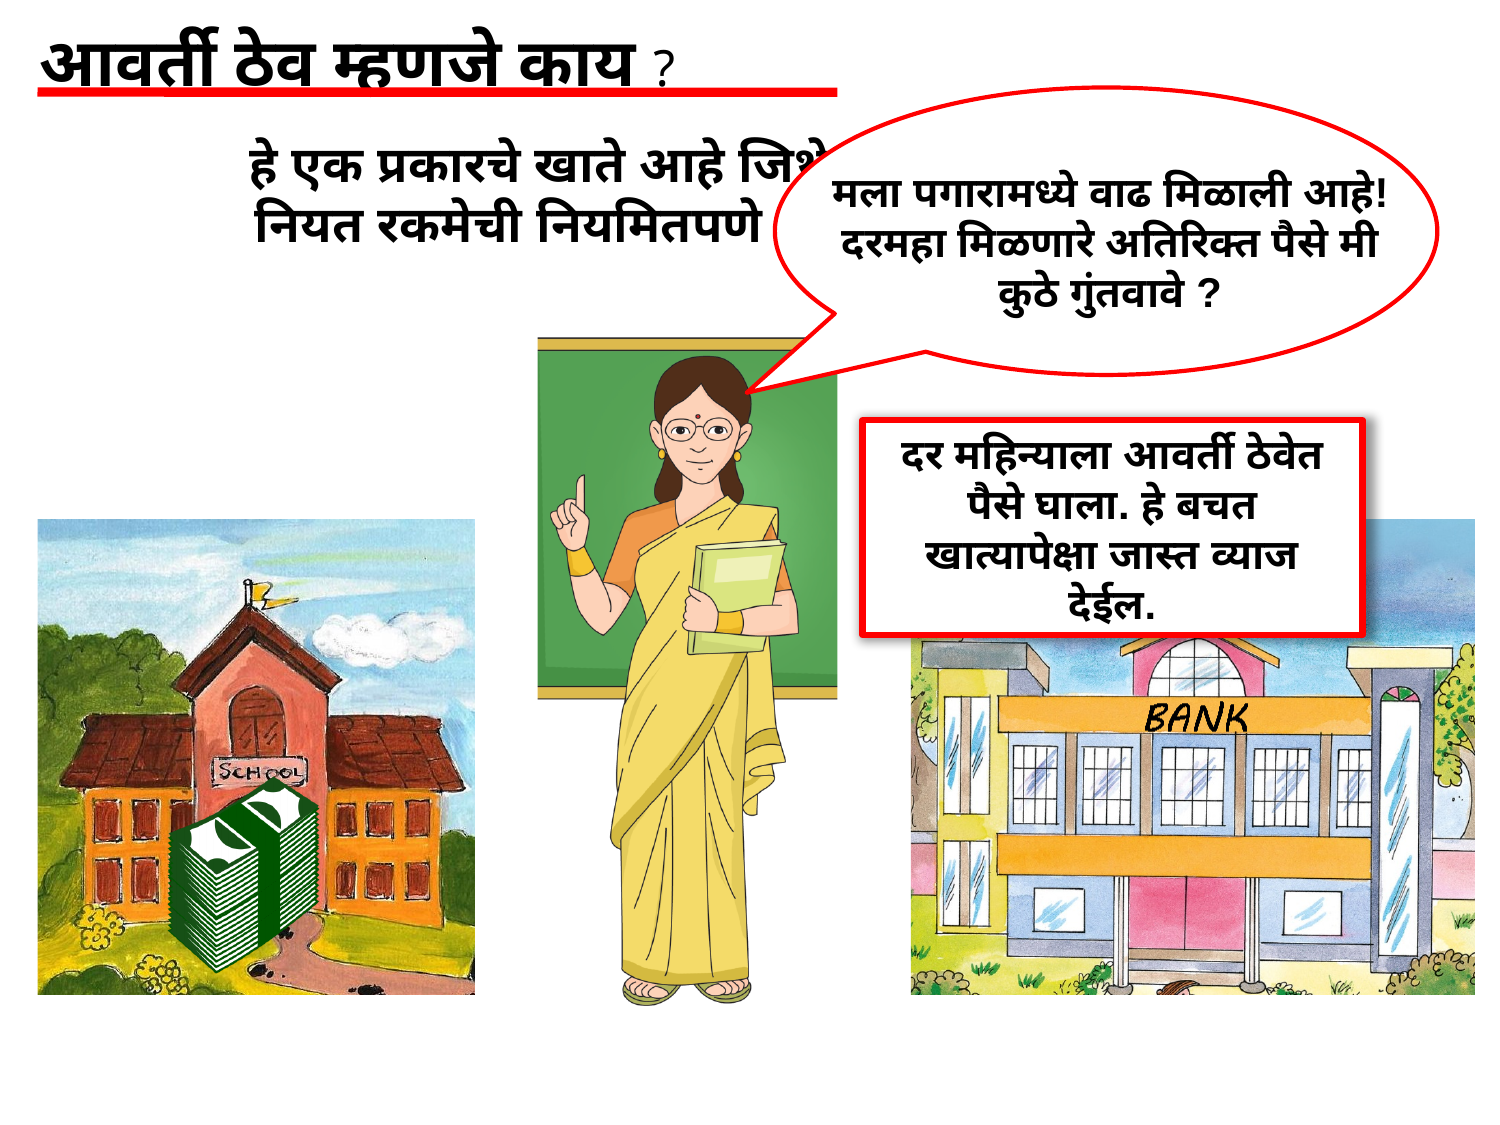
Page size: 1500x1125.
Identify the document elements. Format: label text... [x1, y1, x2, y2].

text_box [910, 519, 1476, 995]
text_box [774, 87, 1438, 376]
text_box दर महिन्याला आवर्ती ठेवेत पैसे घाला. हे बचत खात्यापेक्षा जास्त व्याज देईल. [862, 420, 1363, 636]
text_box आवर्ती ठेव म्हणजे काय ? [24, 12, 1200, 108]
picture [37, 519, 476, 995]
picture [537, 337, 838, 1006]
text_box हे एक प्रकारचे खाते आहे जिथे एका कालावधीत नियत रकमेची नियमितपणे गुंतवणूक केली जाते [187, 124, 769, 260]
